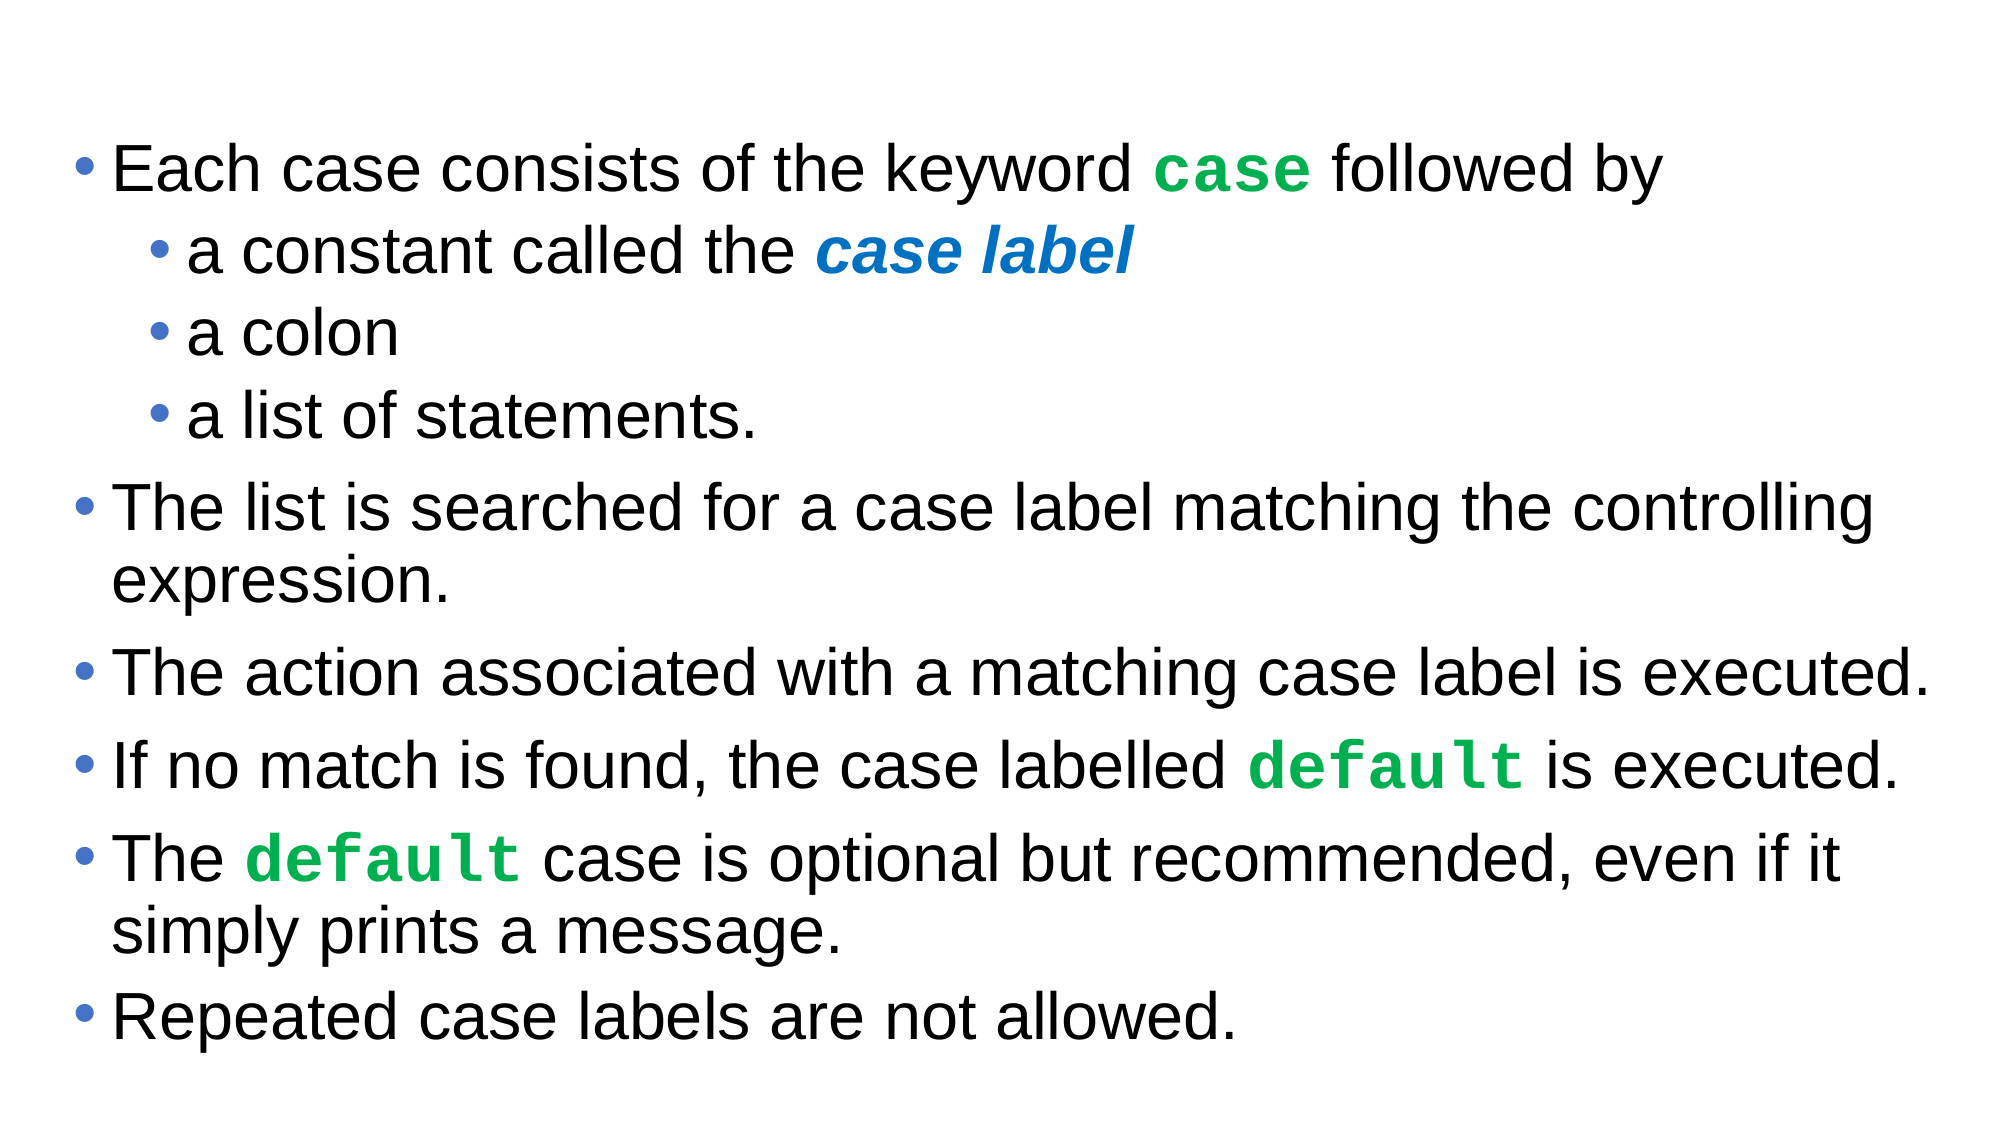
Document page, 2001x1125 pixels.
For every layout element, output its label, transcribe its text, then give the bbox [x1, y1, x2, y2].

list Each case consists of the keyword case followed by a constant called the case label a colon a list of statements. The list is searched for a case label matching the controlling expression. The action associated with a matching case label is executed. If no match is found, the case labelled default is executed. The default case is optional but recommended, even if it simply prints a message. Repeated case labels are not allowed. [58, 25, 1975, 1062]
